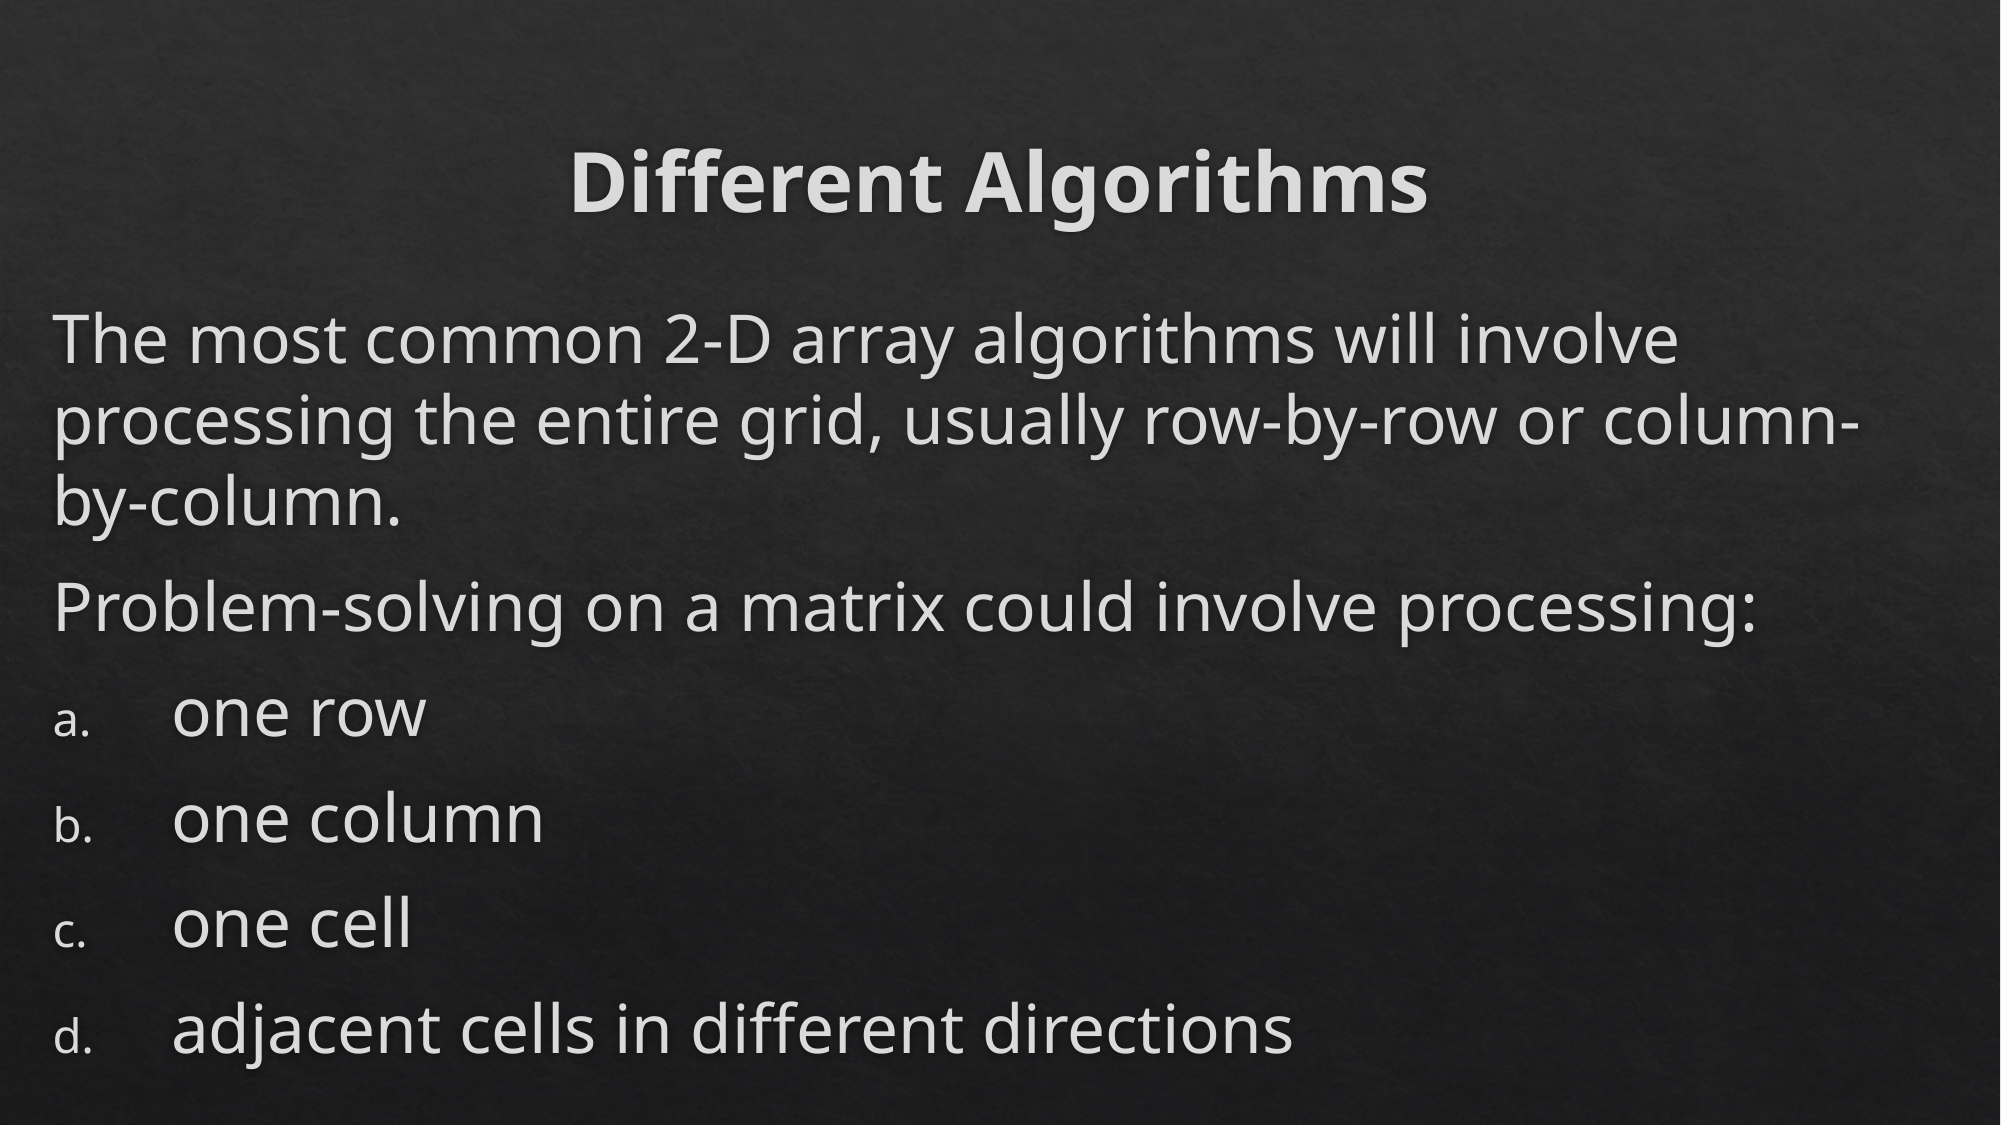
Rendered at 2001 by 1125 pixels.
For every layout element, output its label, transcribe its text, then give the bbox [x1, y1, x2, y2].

list The most common 2-D array algorithms will involve processing the entire grid, usually row-by-row or column-by-column. Problem-solving on a matrix could involve processing: one row one column one cell adjacent cells in different directions [31, 284, 1956, 1079]
title Different Algorithms [149, 99, 1849, 260]
